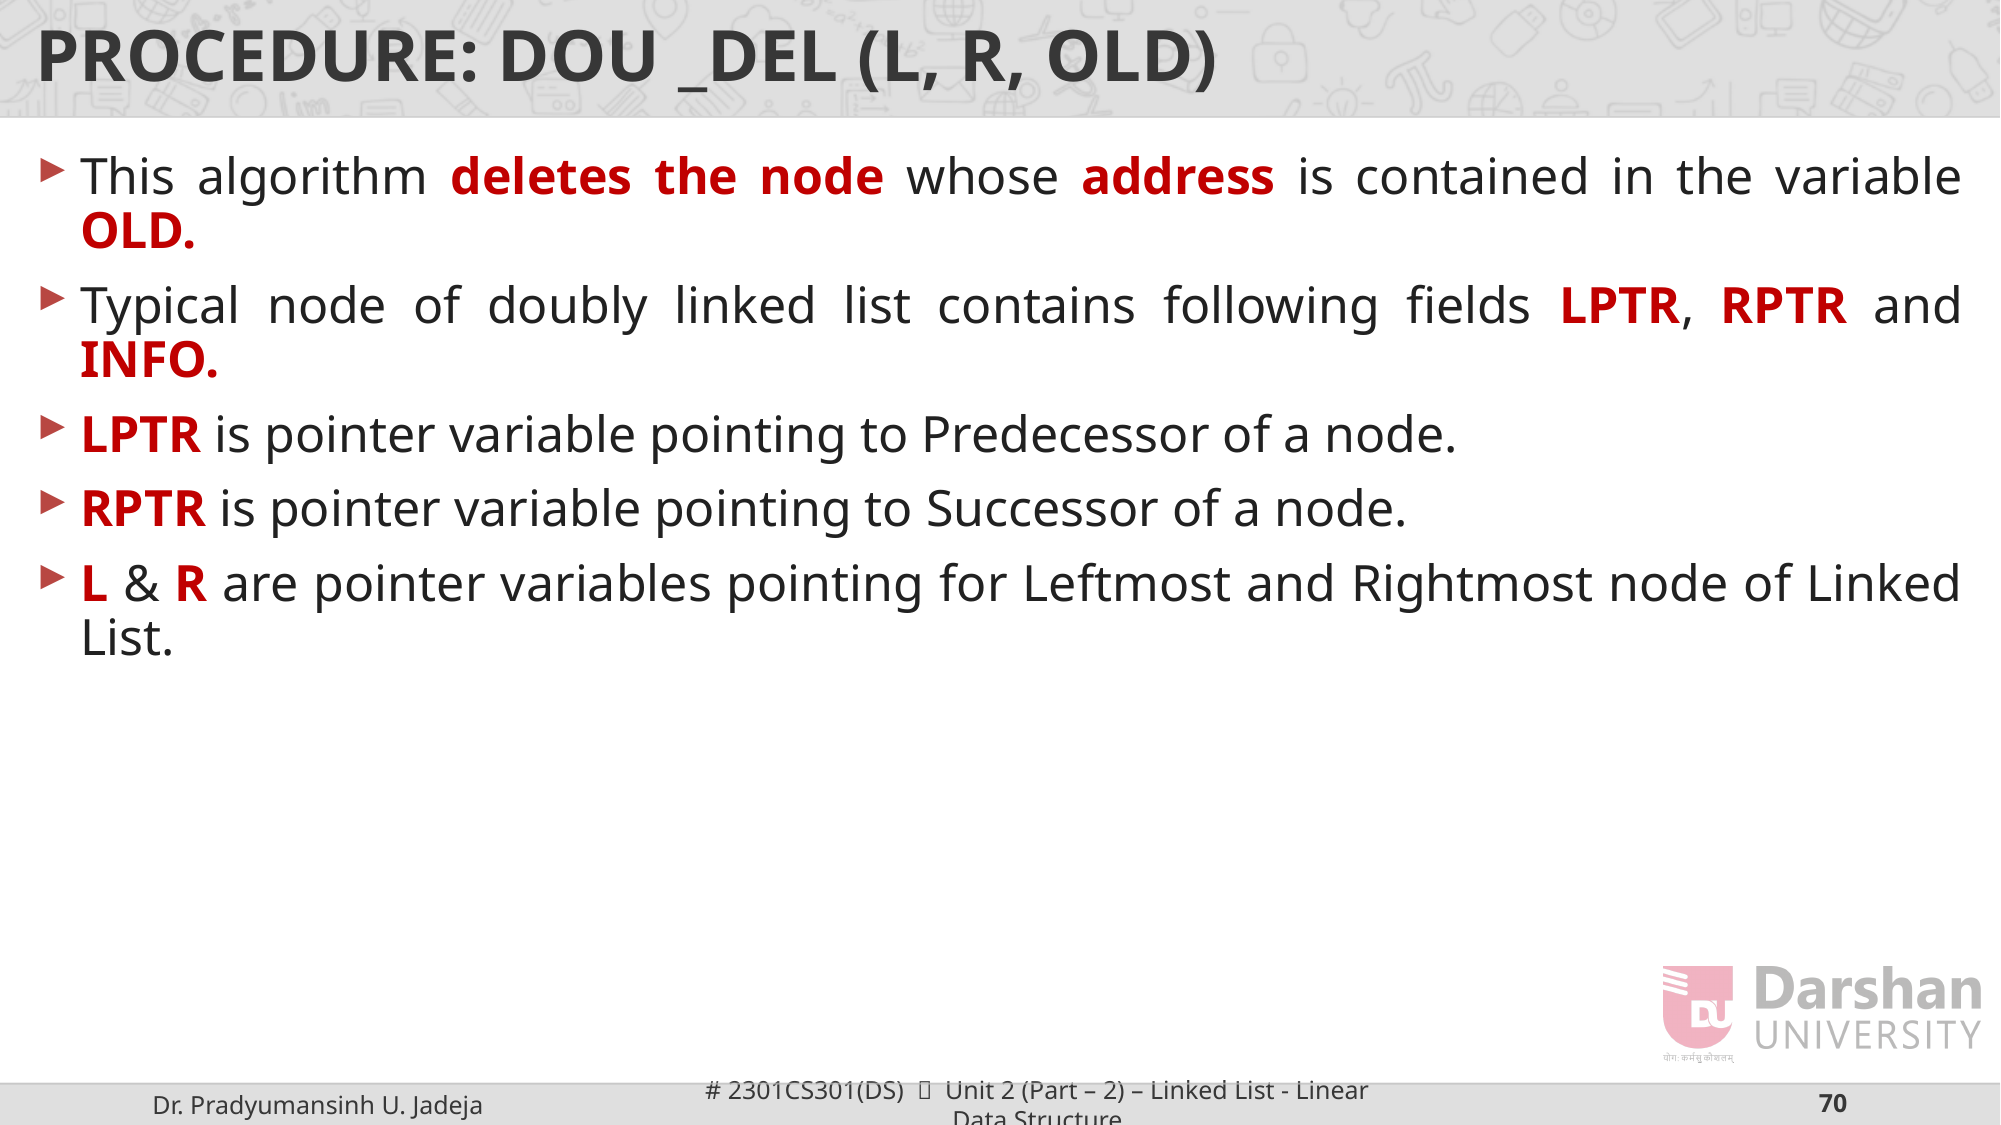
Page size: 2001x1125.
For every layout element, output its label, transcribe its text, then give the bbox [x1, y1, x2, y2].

list This algorithm deletes the node whose address is contained in the variable OLD. Typical node of doubly linked list contains following fields LPTR, RPTR and INFO. LPTR is pointer variable pointing to Predecessor of a node. RPTR is pointer variable pointing to Successor of a node. L & R are pointer variables pointing for Leftmost and Rightmost node of Linked List. [21, 143, 1979, 1061]
title PROCEDURE: DOU _DEL (L, R, OLD) [0, 0, 2000, 117]
